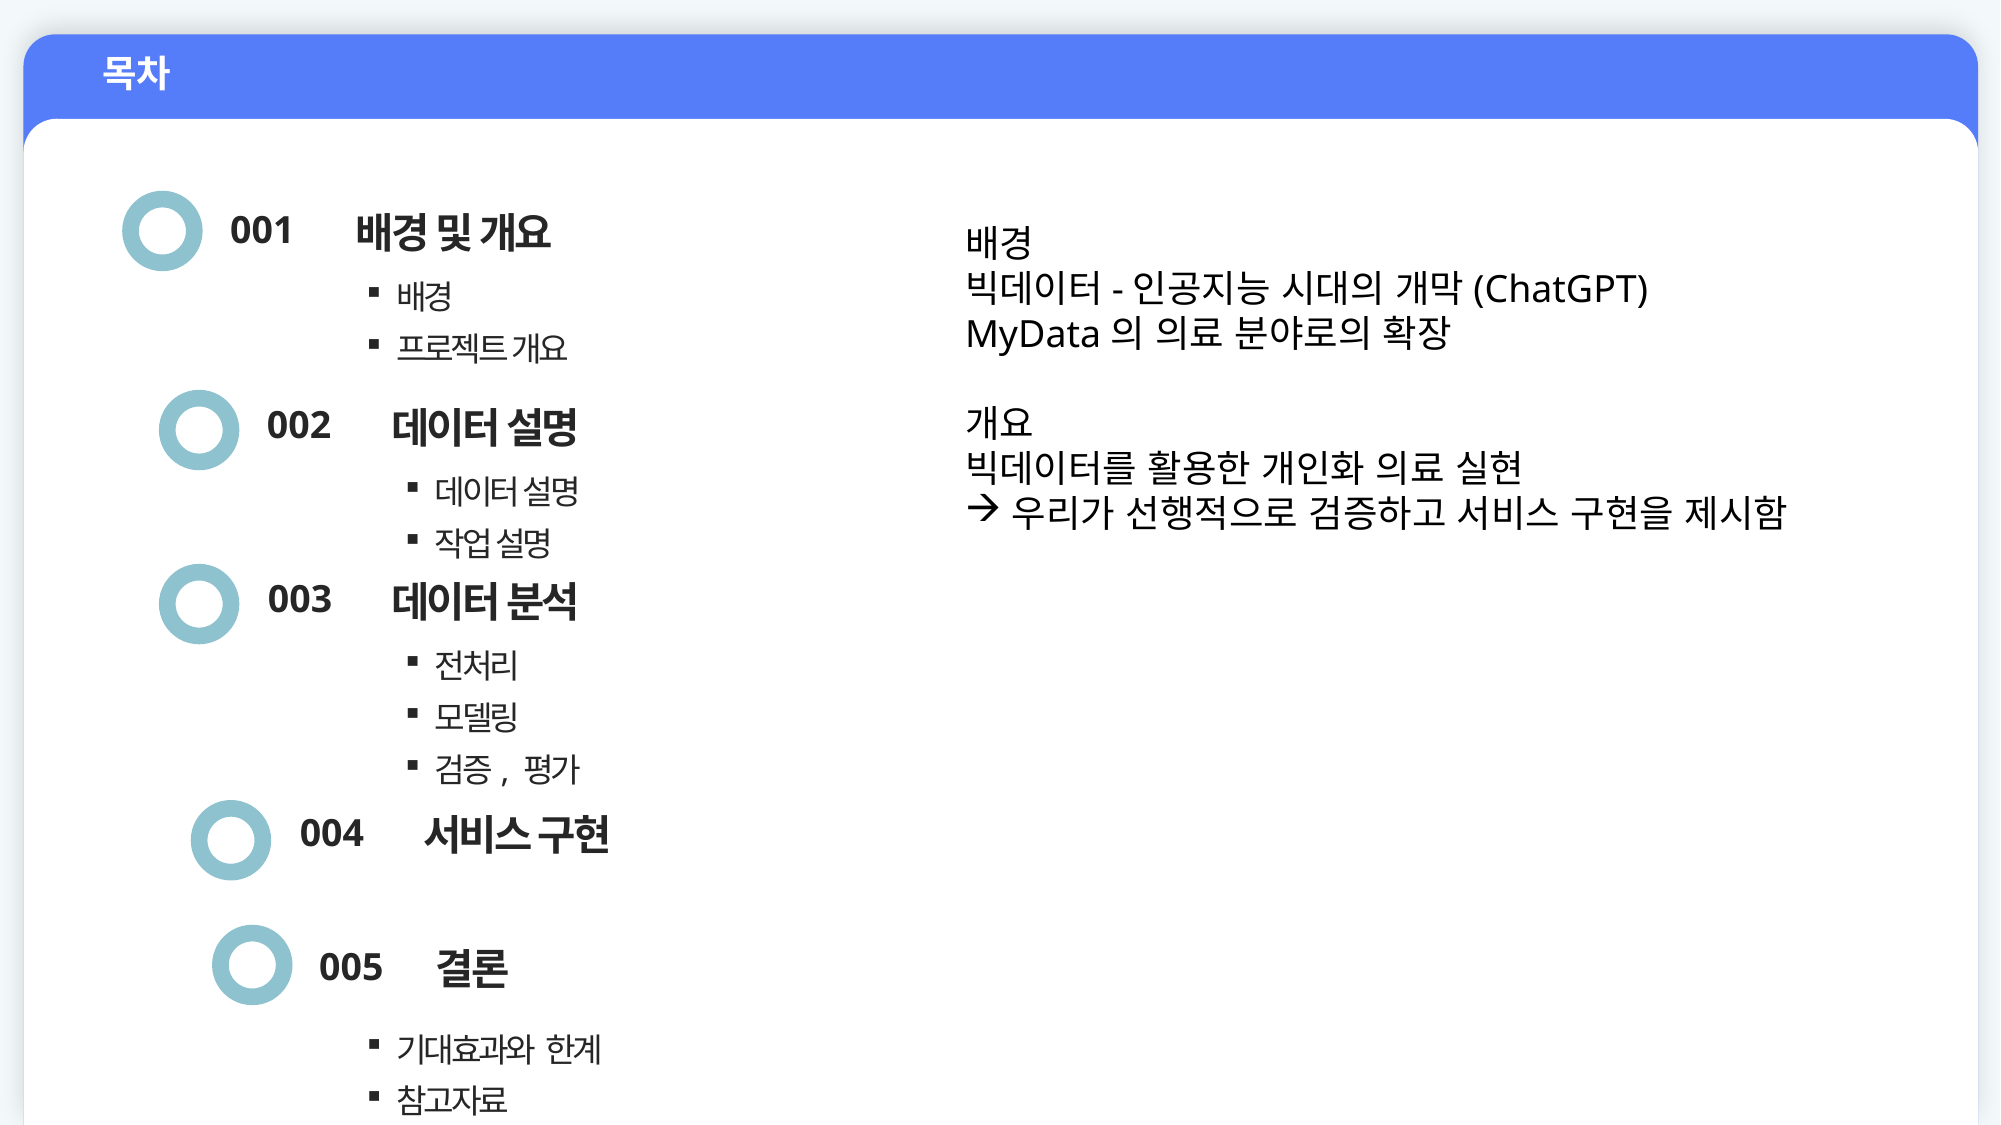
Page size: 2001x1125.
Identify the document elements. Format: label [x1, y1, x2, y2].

text_box [23, 34, 1979, 1125]
